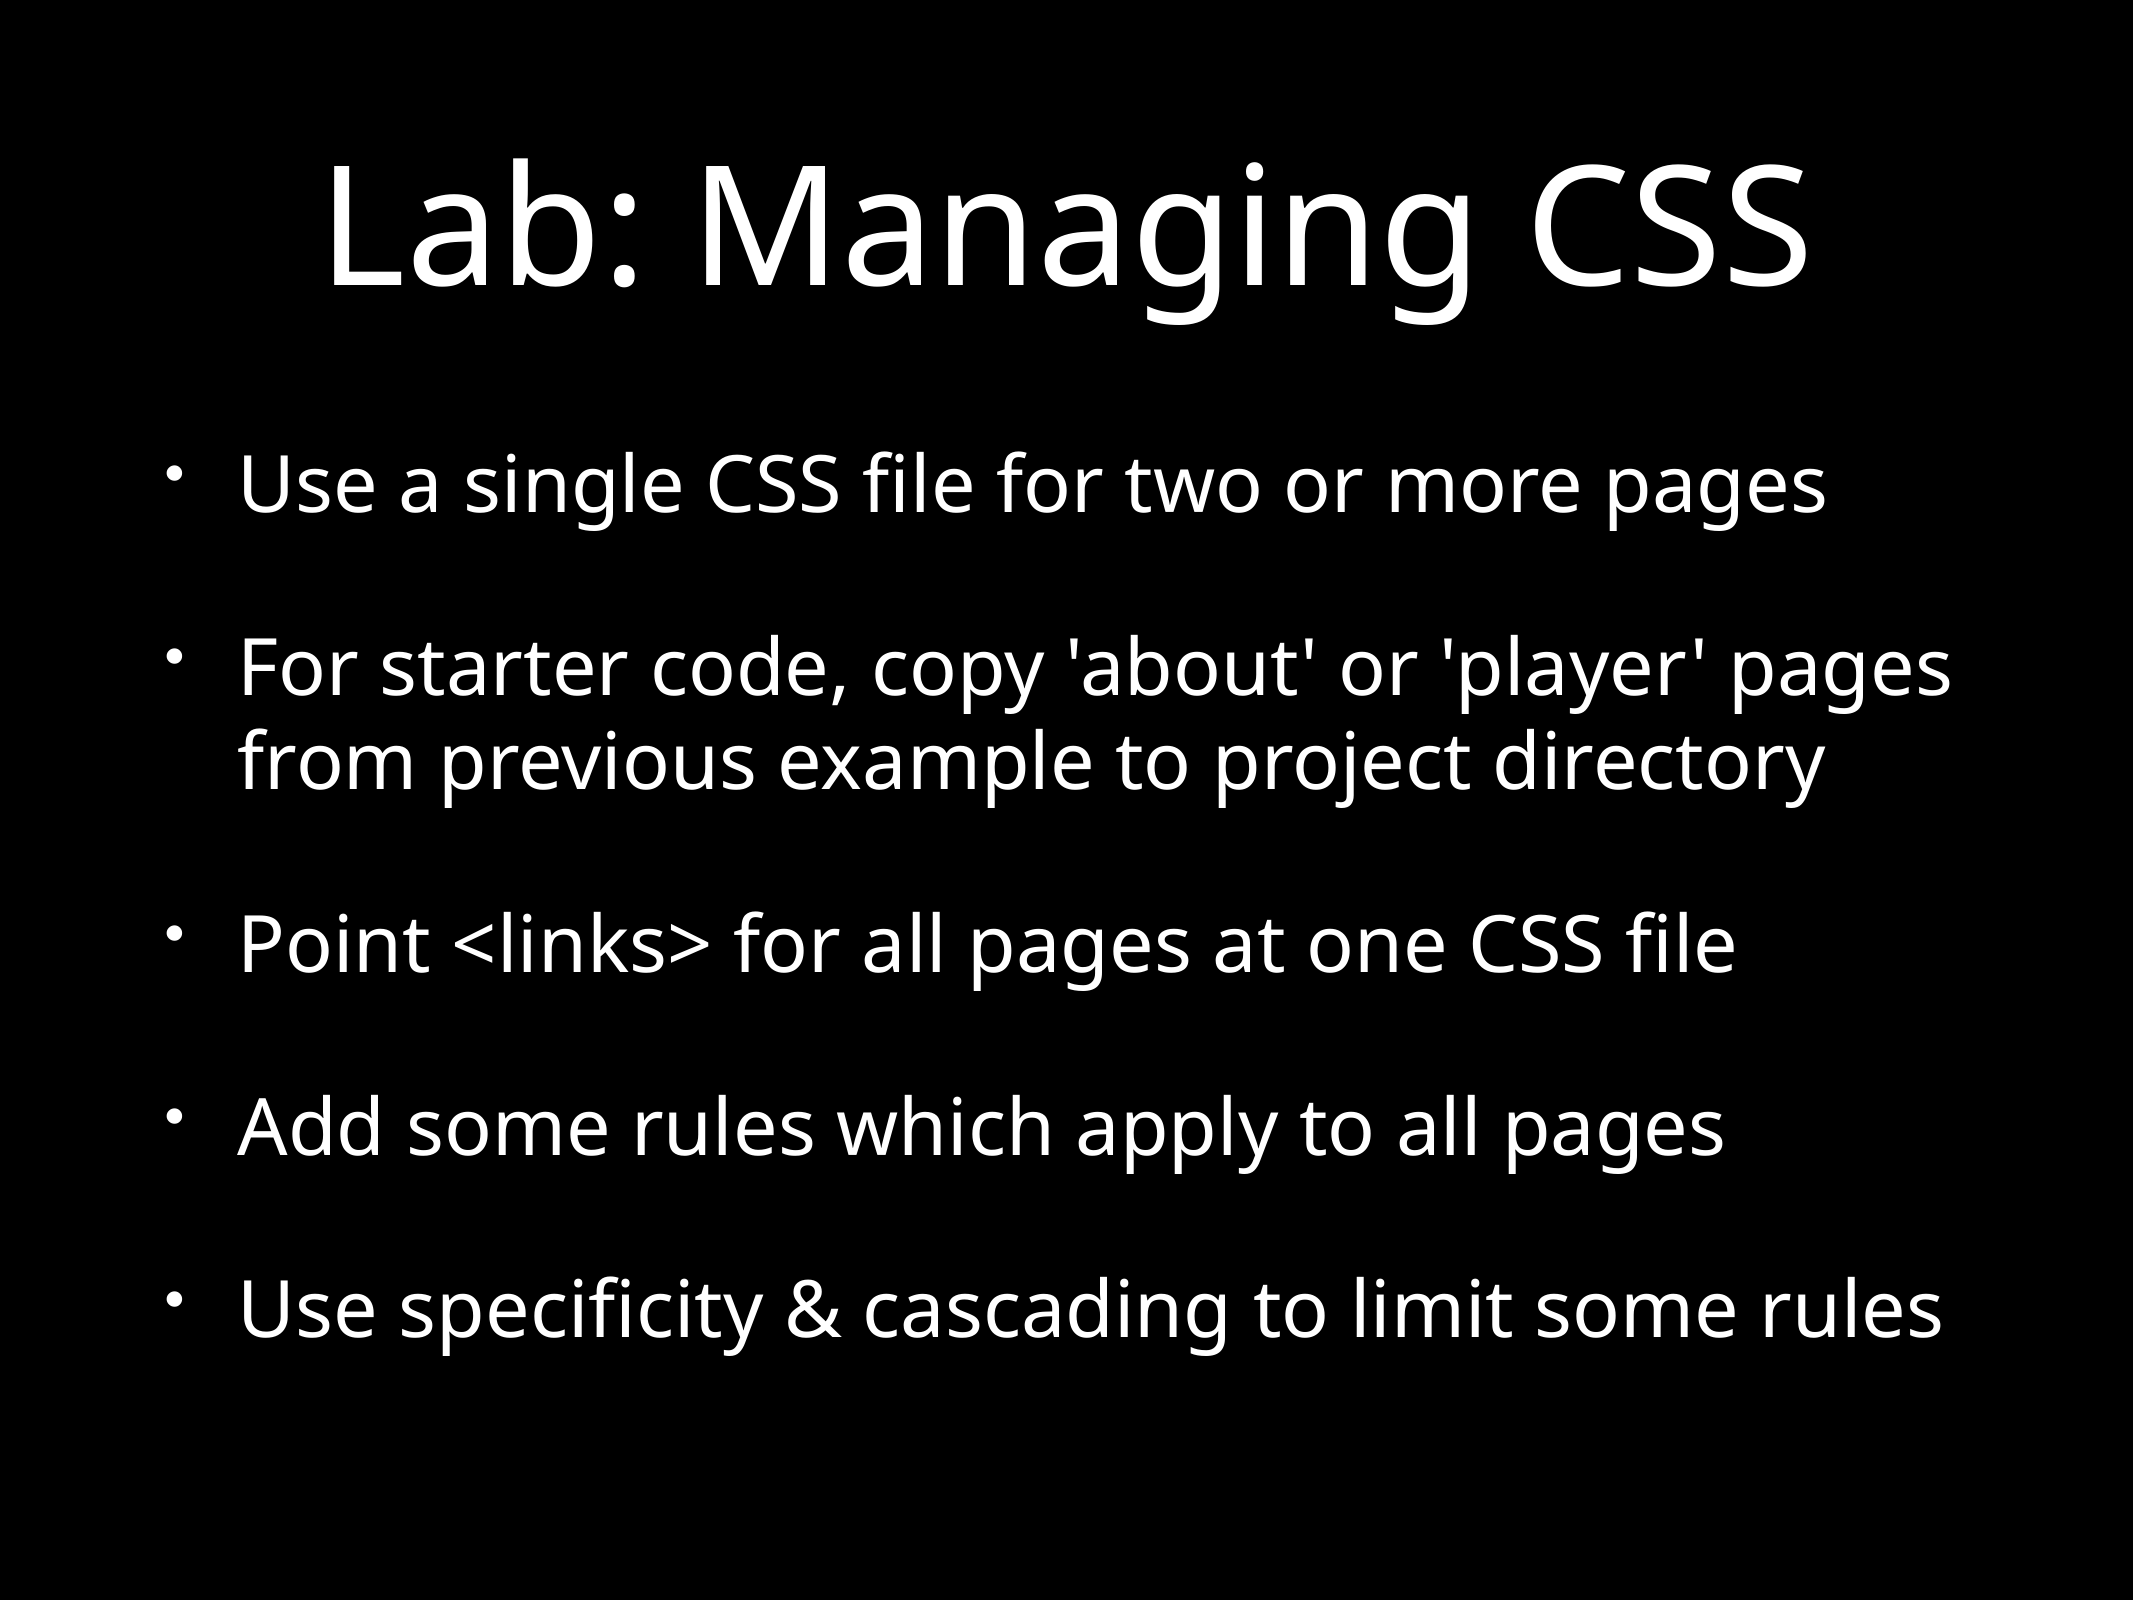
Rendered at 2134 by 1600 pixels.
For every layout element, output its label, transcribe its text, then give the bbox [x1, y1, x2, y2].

title Lab: Managing CSS [155, 41, 1978, 397]
list Use a single CSS file for two or more pages For starter code, copy 'about' or 'player' pages from previous example to project directory Point <links> for all pages at one CSS file Add some rules which apply to all pages Use specificity & cascading to limit some rules [155, 424, 1978, 1457]
